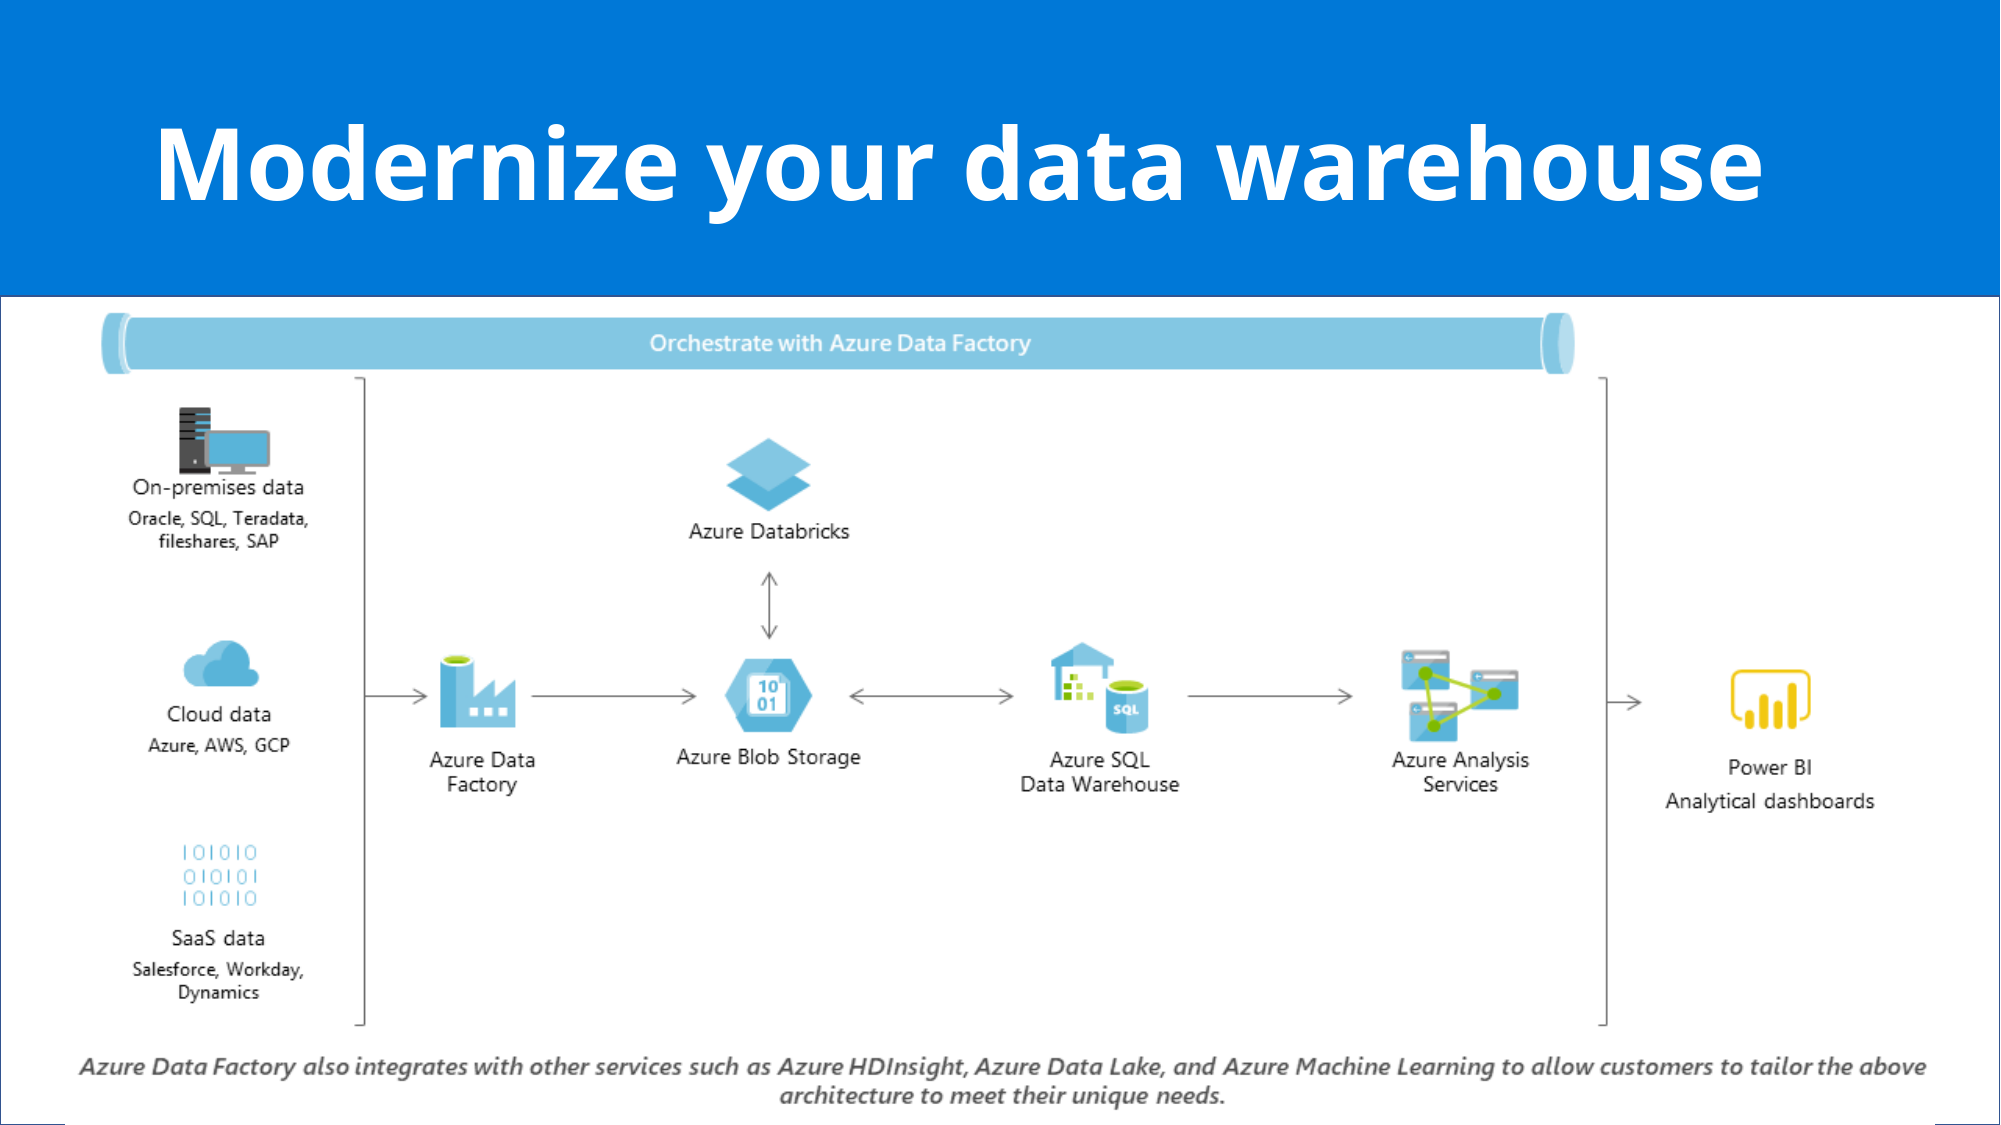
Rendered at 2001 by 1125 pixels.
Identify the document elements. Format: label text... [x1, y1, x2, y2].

title Modernize your data warehouse [137, 59, 1863, 278]
text_box [0, 295, 2000, 1125]
picture [64, 299, 1935, 1125]
